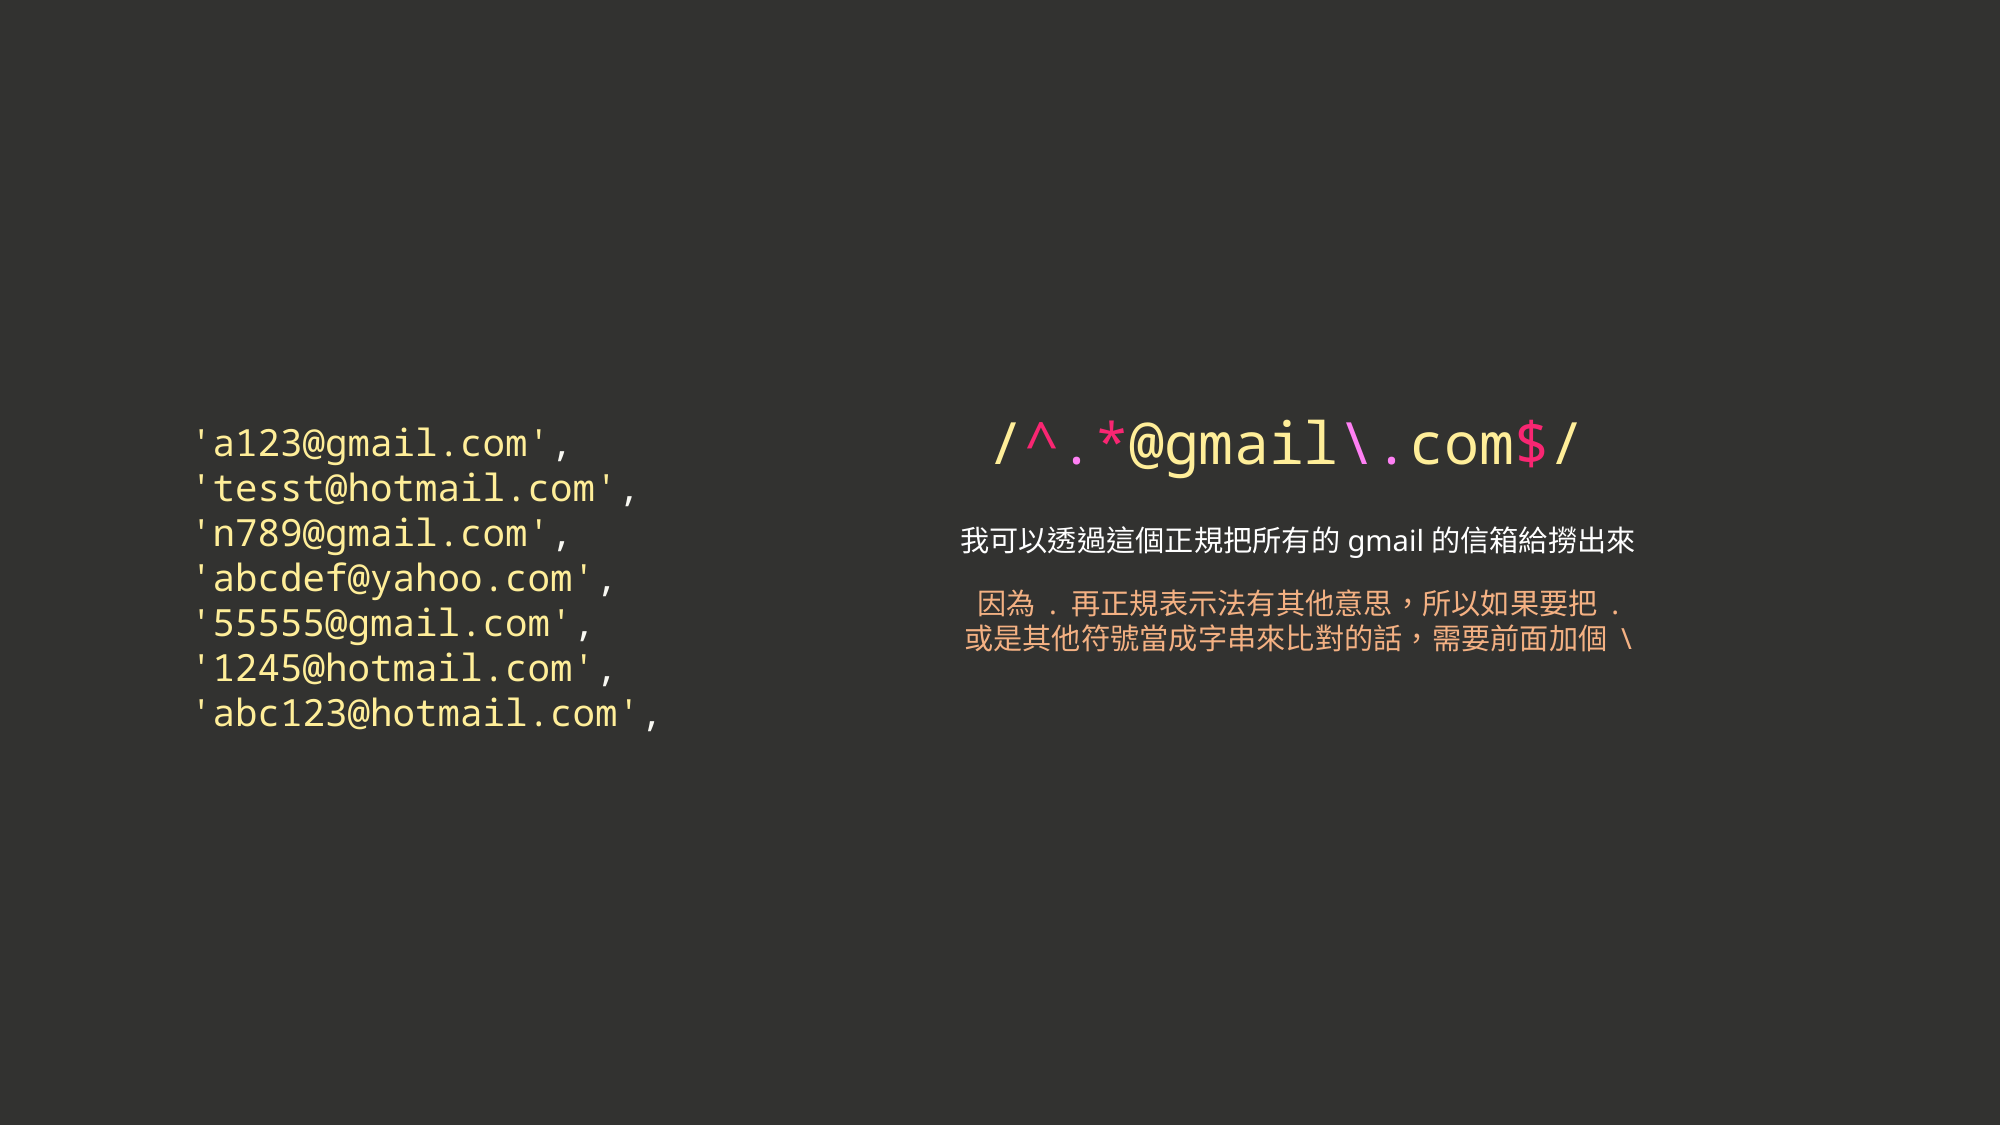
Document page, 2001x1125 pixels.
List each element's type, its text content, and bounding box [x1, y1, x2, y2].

text_box 我可以透過這個正規把所有的gmail的信箱給撈出來 [943, 515, 1653, 565]
text_box 因為 . 再正規表示法有其他意思，所以如果要把 . 或是其他符號當成字串來比對的話，需要前面加個 \ [943, 577, 1653, 663]
text_box /^.*@gmail\.com$/ [974, 399, 1599, 484]
text_box 'a123@gmail.com', 'tesst@hotmail.com', 'n789@gmail.com', 'abcdef@yahoo.com', '55555@gmail.com', '1245@hotmail.com', 'abc123@hotmail.com', [175, 411, 814, 742]
